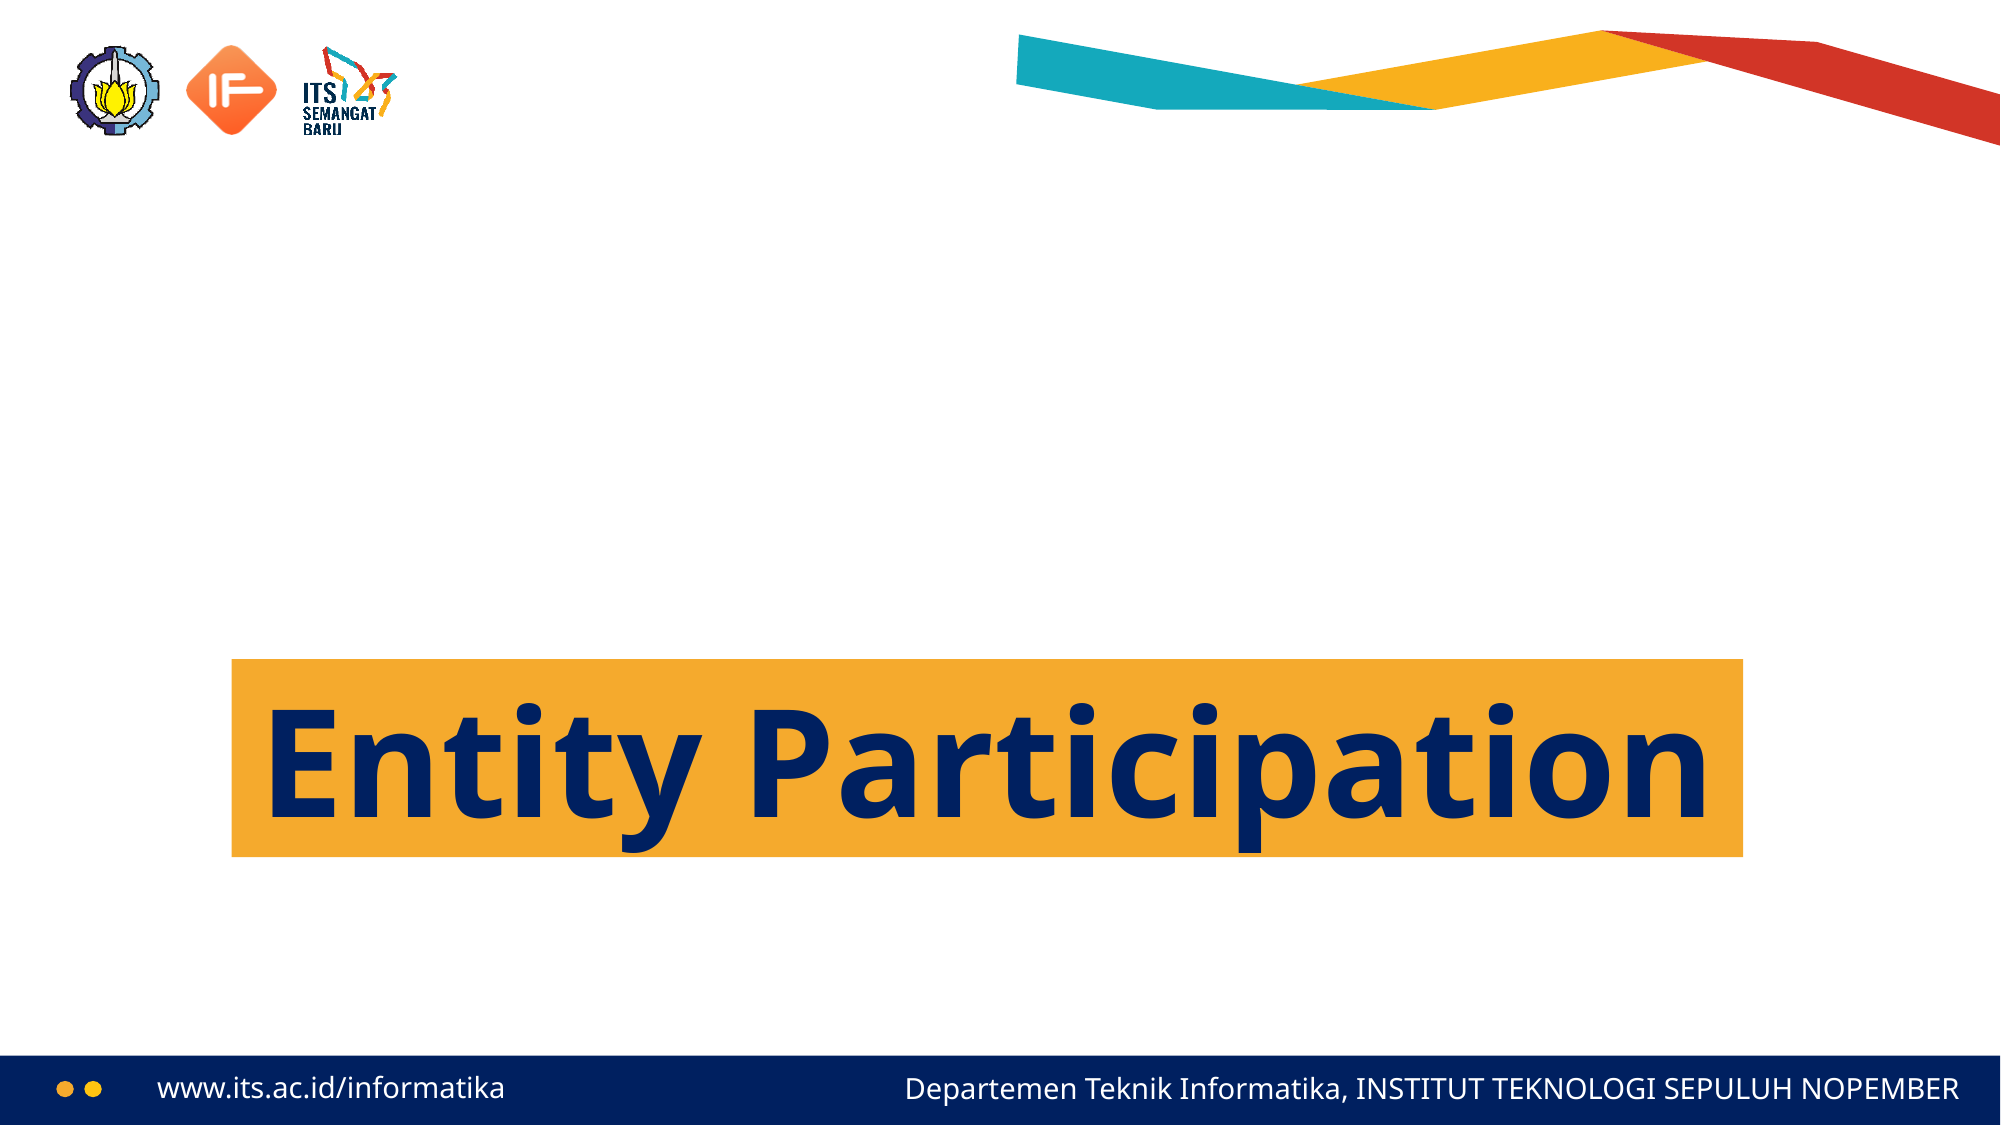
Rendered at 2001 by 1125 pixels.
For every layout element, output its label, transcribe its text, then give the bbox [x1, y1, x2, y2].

picture [69, 45, 160, 136]
picture [302, 45, 398, 135]
title Entity Participation [231, 659, 1744, 858]
picture [186, 45, 277, 135]
